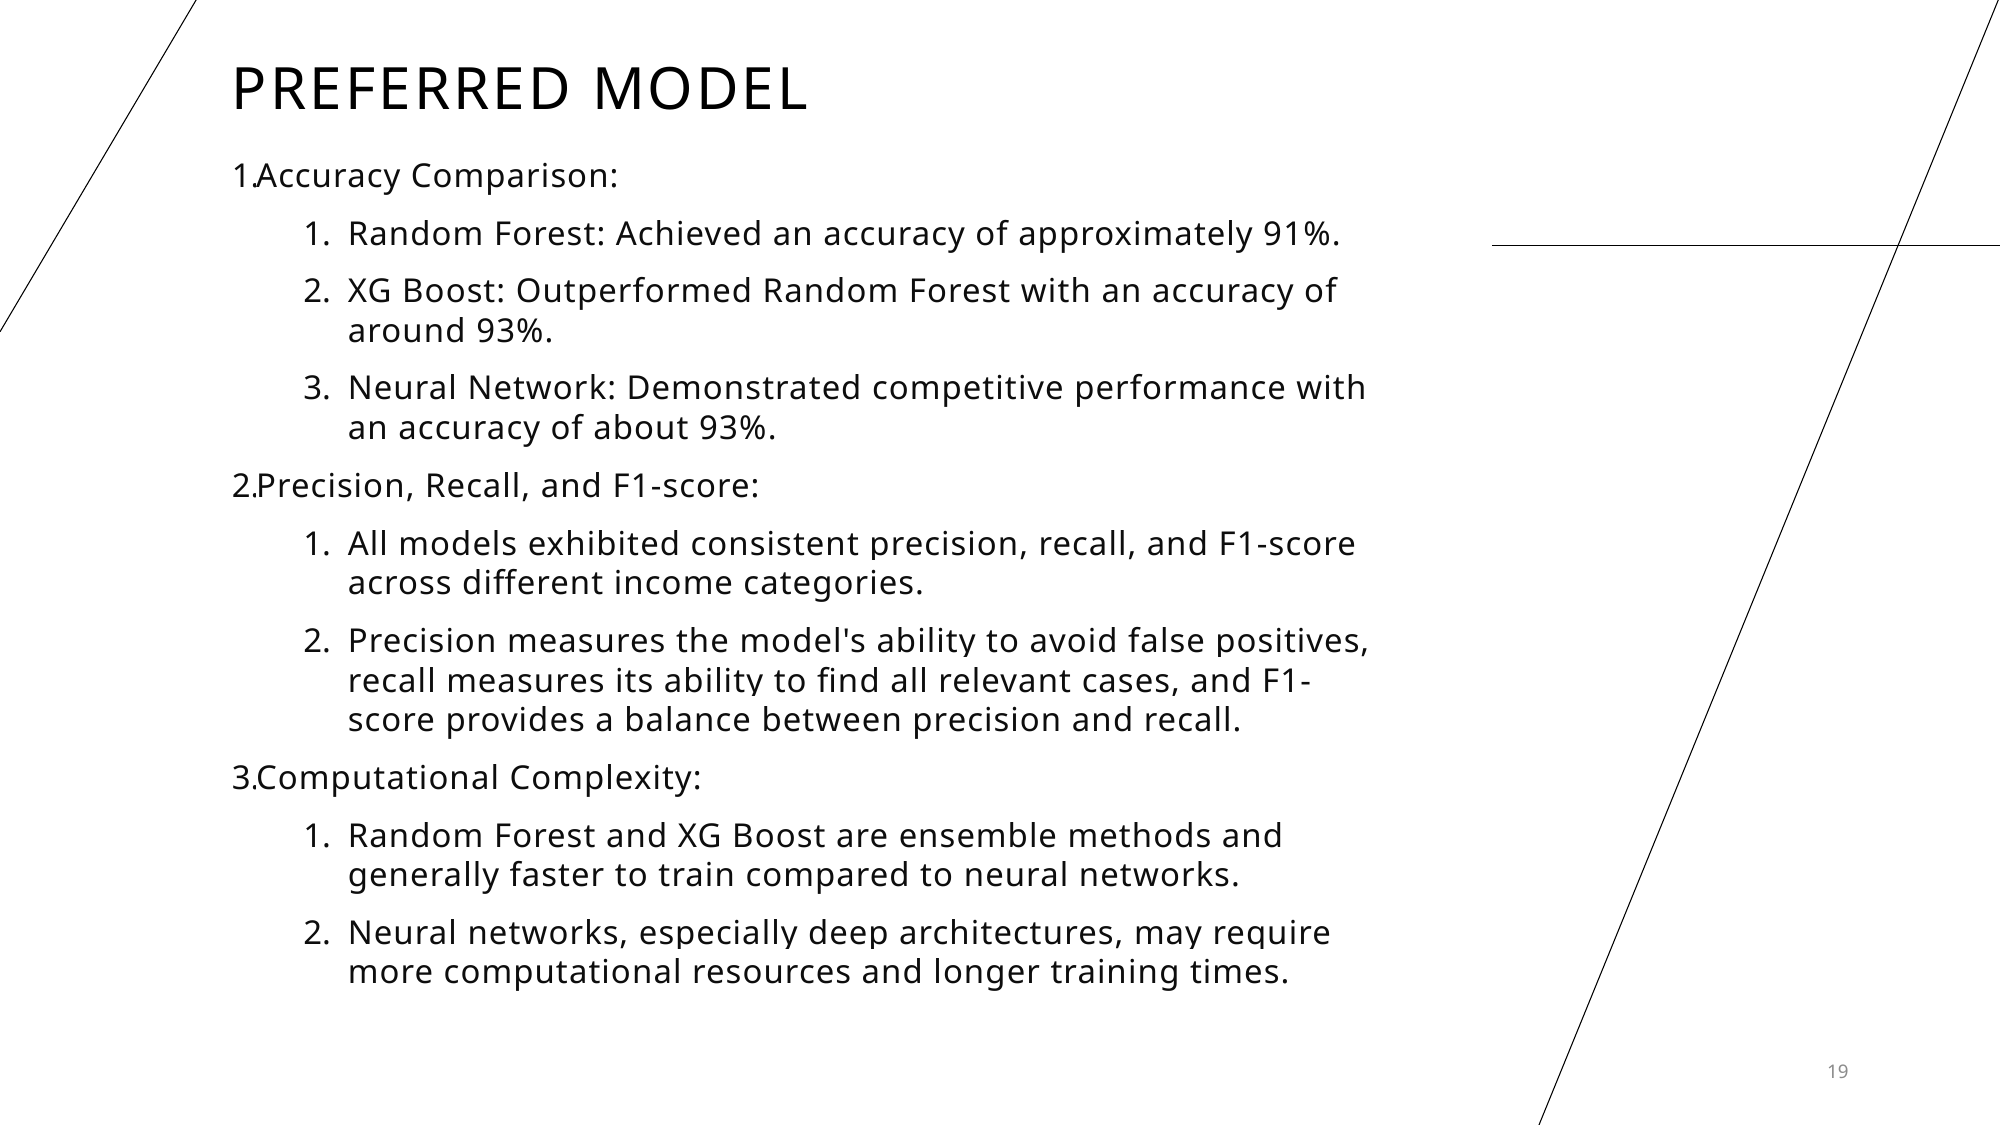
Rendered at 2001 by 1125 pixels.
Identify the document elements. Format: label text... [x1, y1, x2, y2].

slide_number 19 [1701, 1042, 1864, 1103]
list Accuracy Comparison: Random Forest: Achieved an accuracy of approximately 91%. XG Boost: Outperformed Random Forest with an accuracy of around 93%. Neural Network: Demonstrated competitive performance with an accuracy of about 93%. Precision, Recall, and F1-score: All models exhibited consistent precision, recall, and F1-score across different income categories. Precision measures the model's ability to avoid false positives, recall measures its ability to find all relevant cases, and F1-score provides a balance between precision and recall. Computational Complexity: Random Forest and XG Boost are ensemble methods and generally faster to train compared to neural networks. Neural networks, especially deep architectures, may require more computational resources and longer training times. [216, 146, 1413, 1013]
title Preferred Model [216, 43, 1413, 130]
